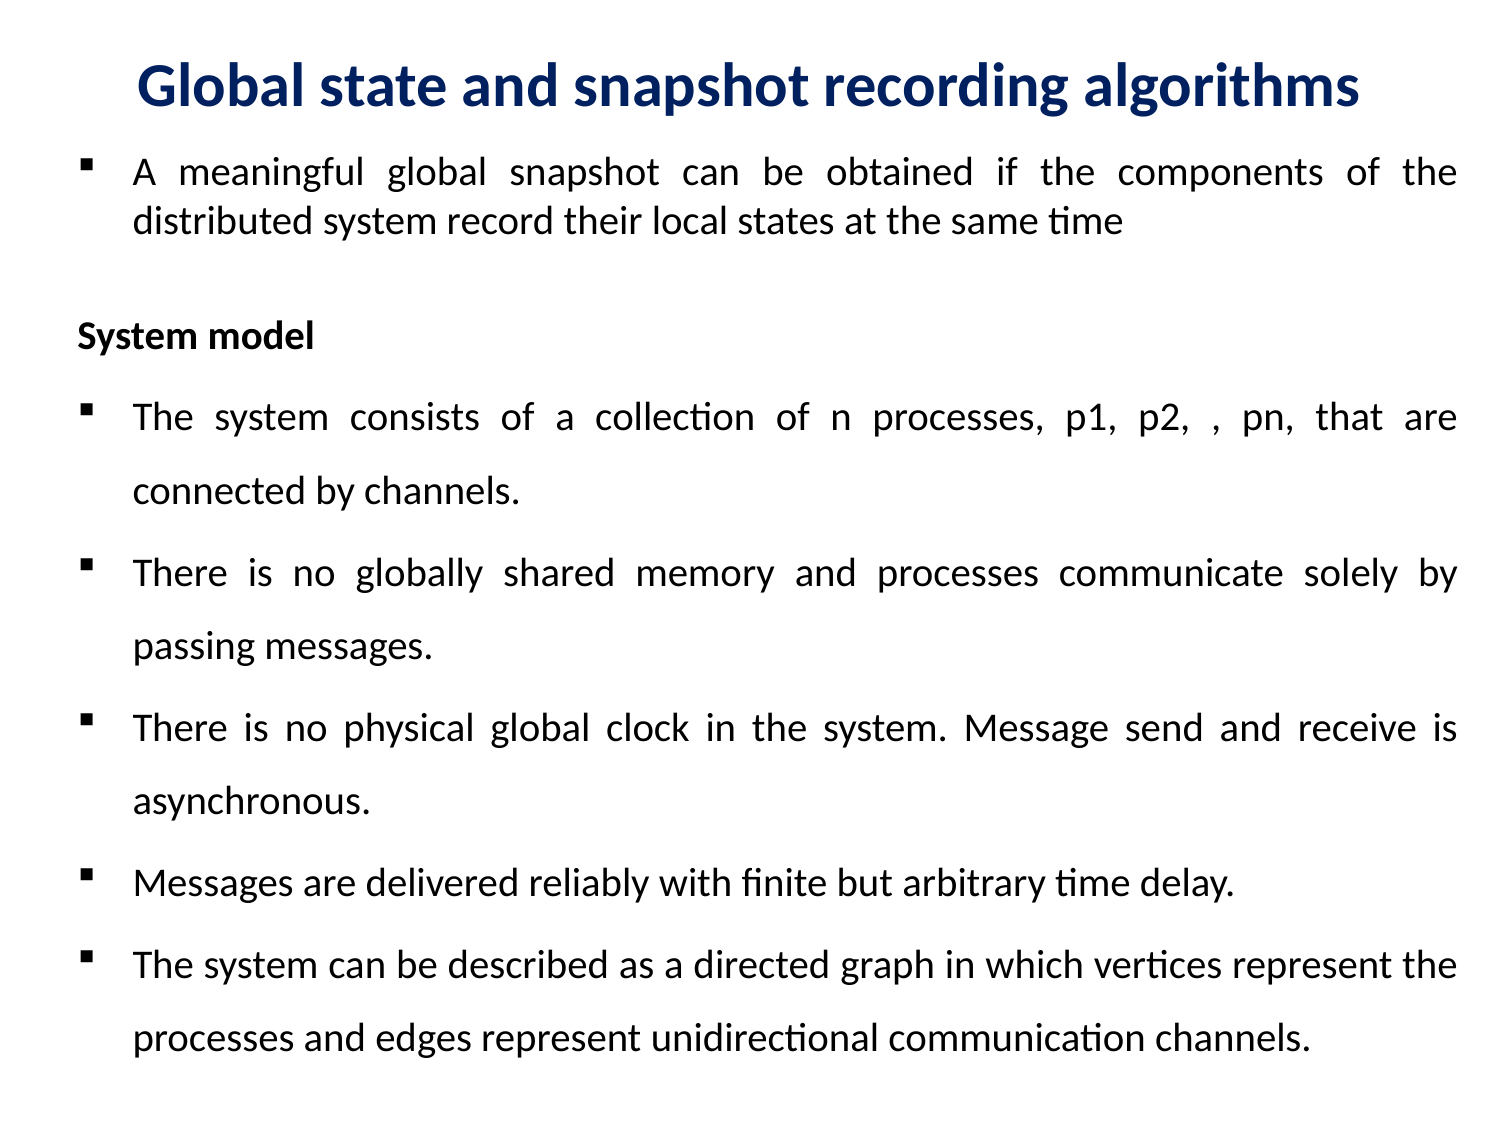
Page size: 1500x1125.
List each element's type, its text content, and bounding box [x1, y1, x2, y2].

title Global state and snapshot recording algorithms [75, 0, 1425, 137]
list A meaningful global snapshot can be obtained if the components of the distributed system record their local states at the same time System model The system consists of a collection of n processes, p1, p2, , pn, that are connected by channels. There is no globally shared memory and processes communicate solely by passing messages. There is no physical global clock in the system. Message send and receive is asynchronous. Messages are delivered reliably with finite but arbitrary time delay. The system can be described as a directed graph in which vertices represent the processes and edges represent unidirectional communication channels. [62, 137, 1475, 1075]
